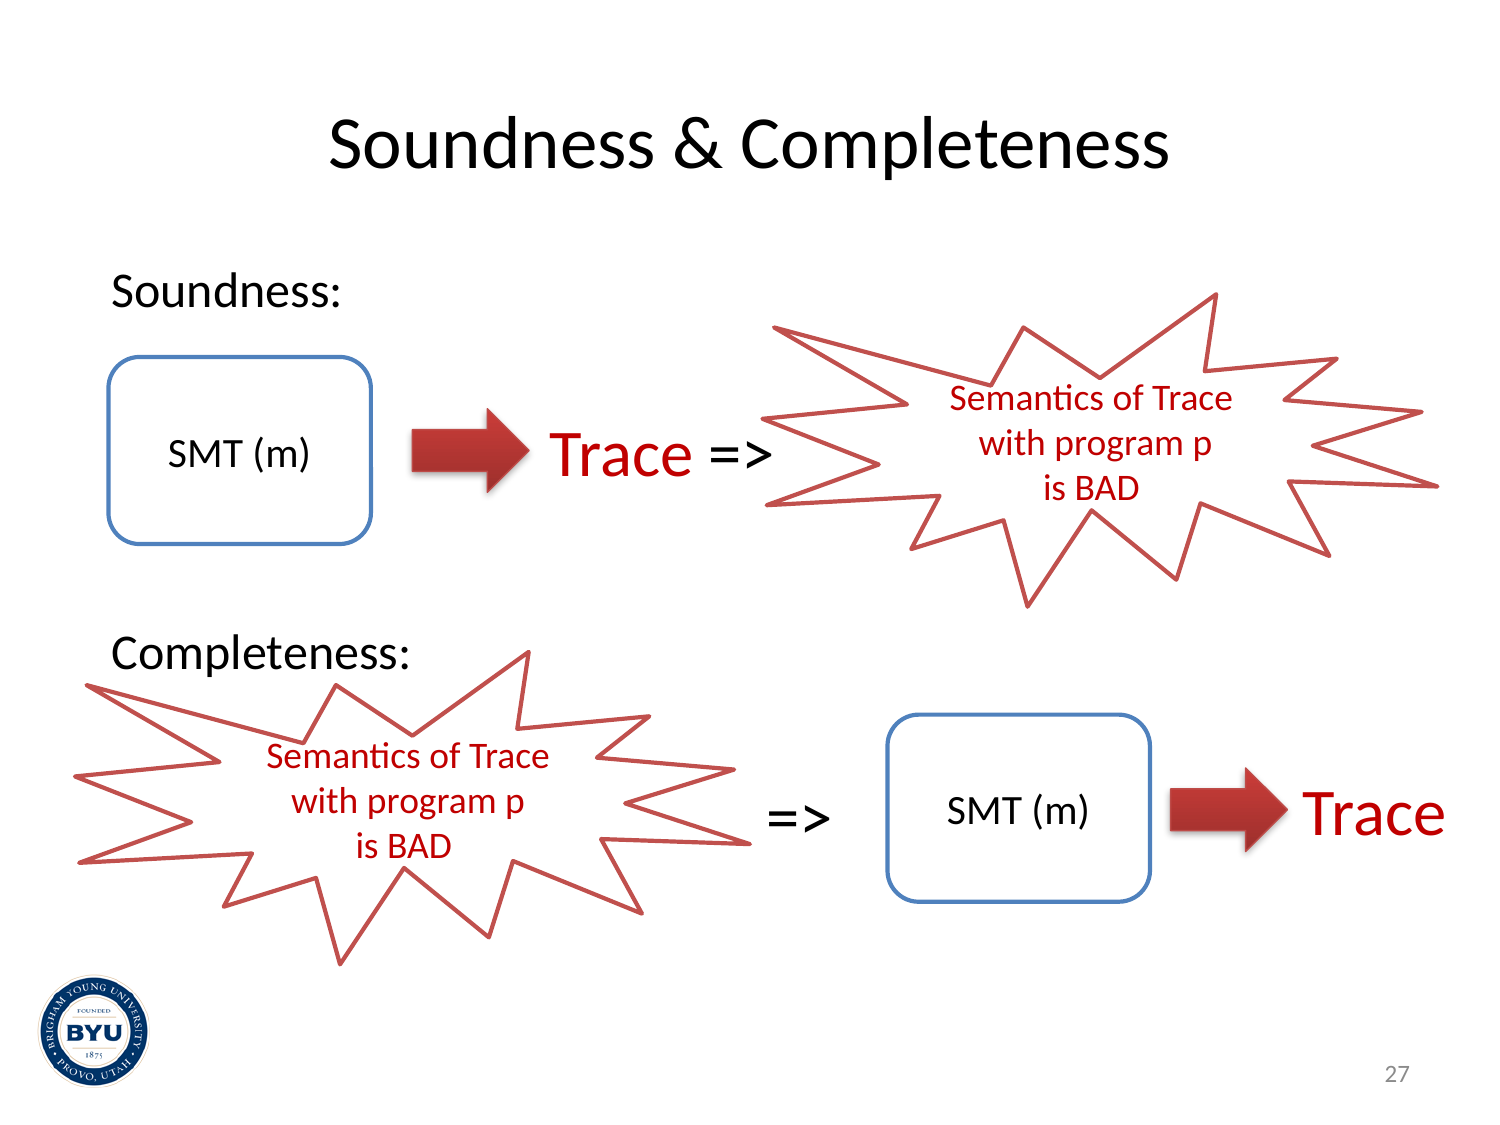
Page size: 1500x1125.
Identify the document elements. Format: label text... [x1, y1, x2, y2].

text_box SMT (m) [885, 712, 1153, 904]
text_box SMT (m) [106, 354, 374, 547]
picture [37, 974, 151, 1088]
text_box Semantics of Trace with program p is BAD [72, 650, 751, 967]
text_box [411, 408, 530, 493]
text_box Semantics of Trace with program p is BAD [760, 292, 1440, 609]
text_box Completeness: [96, 612, 439, 688]
text_box [1169, 767, 1288, 853]
slide_number 27 [1074, 1042, 1425, 1103]
text_box Trace => [535, 402, 851, 498]
text_box => [751, 766, 885, 862]
text_box Trace [1288, 761, 1462, 857]
text_box Soundness: [96, 249, 370, 325]
title Soundness & Completeness [75, 45, 1425, 233]
